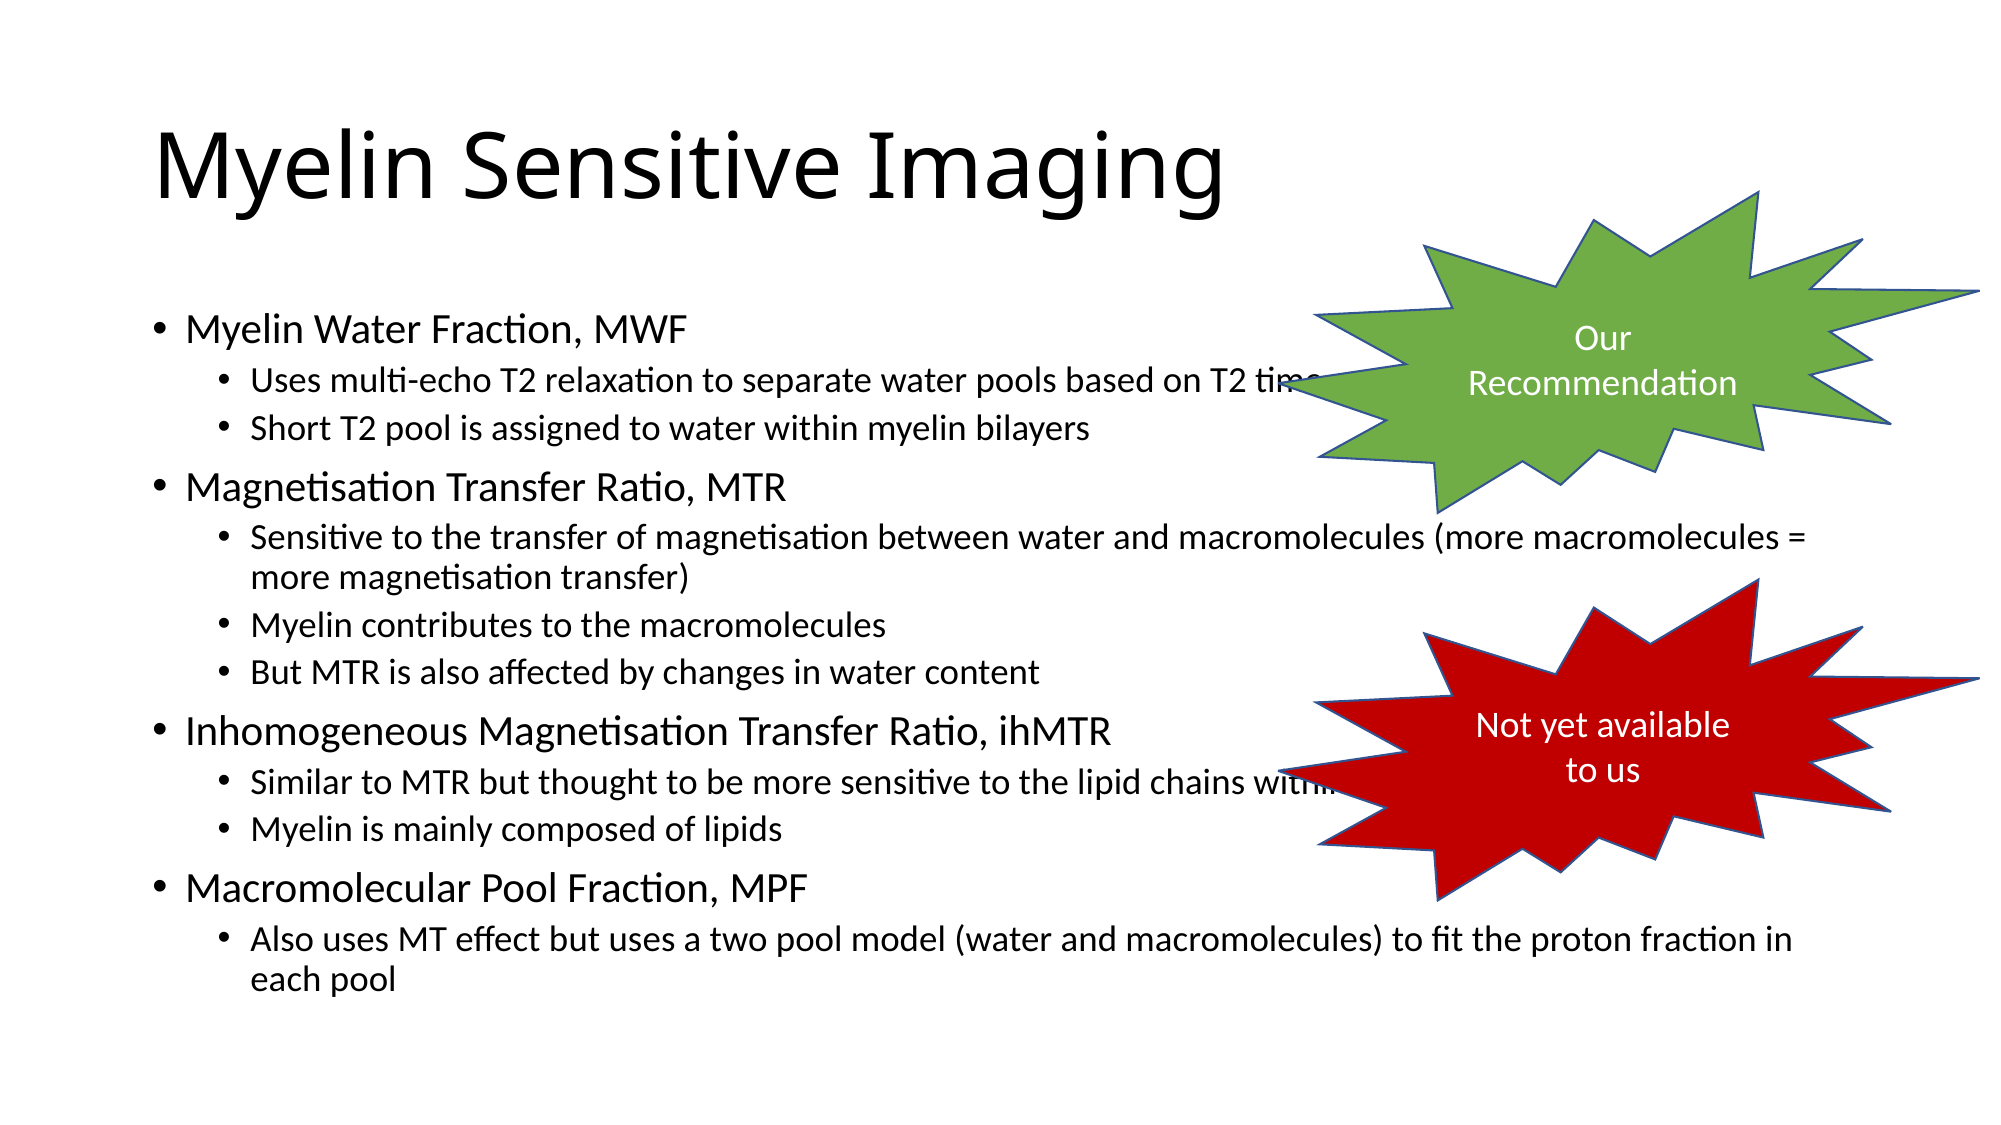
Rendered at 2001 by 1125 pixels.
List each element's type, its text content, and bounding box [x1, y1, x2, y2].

text_box Not yet available to us [1277, 577, 1980, 903]
list Myelin Water Fraction, MWF Uses multi-echo T2 relaxation to separate water pools based on T2 time Short T2 pool is assigned to water within myelin bilayers Magnetisation Transfer Ratio, MTR Sensitive to the transfer of magnetisation between water and macromolecules (more macromolecules = more magnetisation transfer) Myelin contributes to the macromolecules But MTR is also affected by changes in water content Inhomogeneous Magnetisation Transfer Ratio, ihMTR Similar to MTR but thought to be more sensitive to the lipid chains within bilayers Myelin is mainly composed of lipids Macromolecular Pool Fraction, MPF Also uses MT effect but uses a two pool model (water and macromolecules) to fit the proton fraction in each pool [137, 299, 1863, 1014]
title Myelin Sensitive Imaging [137, 59, 1863, 278]
text_box Our Recommendation [1277, 190, 1980, 515]
